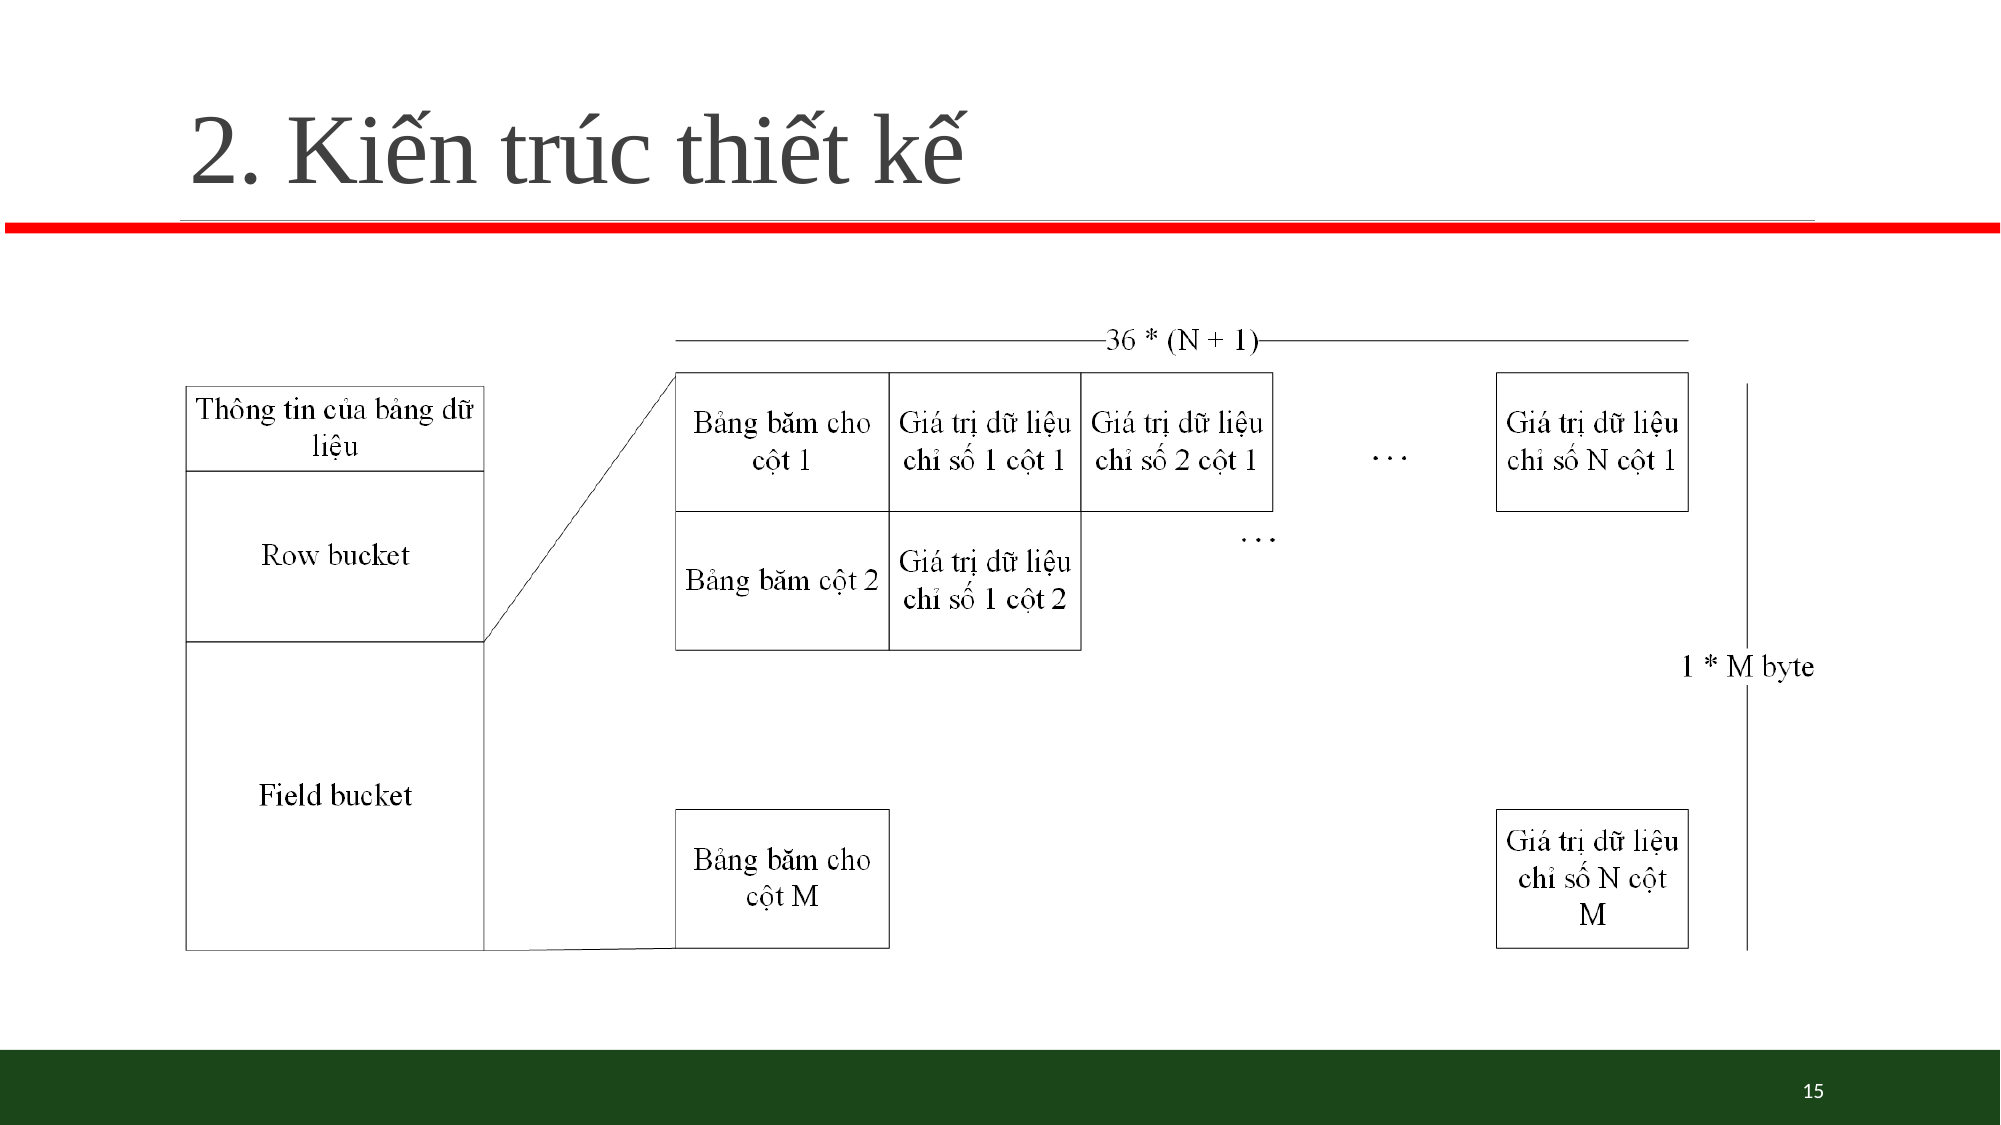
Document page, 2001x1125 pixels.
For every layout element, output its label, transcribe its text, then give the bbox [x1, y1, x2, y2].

slide_number 15 [1624, 1059, 1840, 1120]
title 2. Kiến trúc thiết kế [174, 34, 1825, 212]
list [179, 314, 1831, 952]
